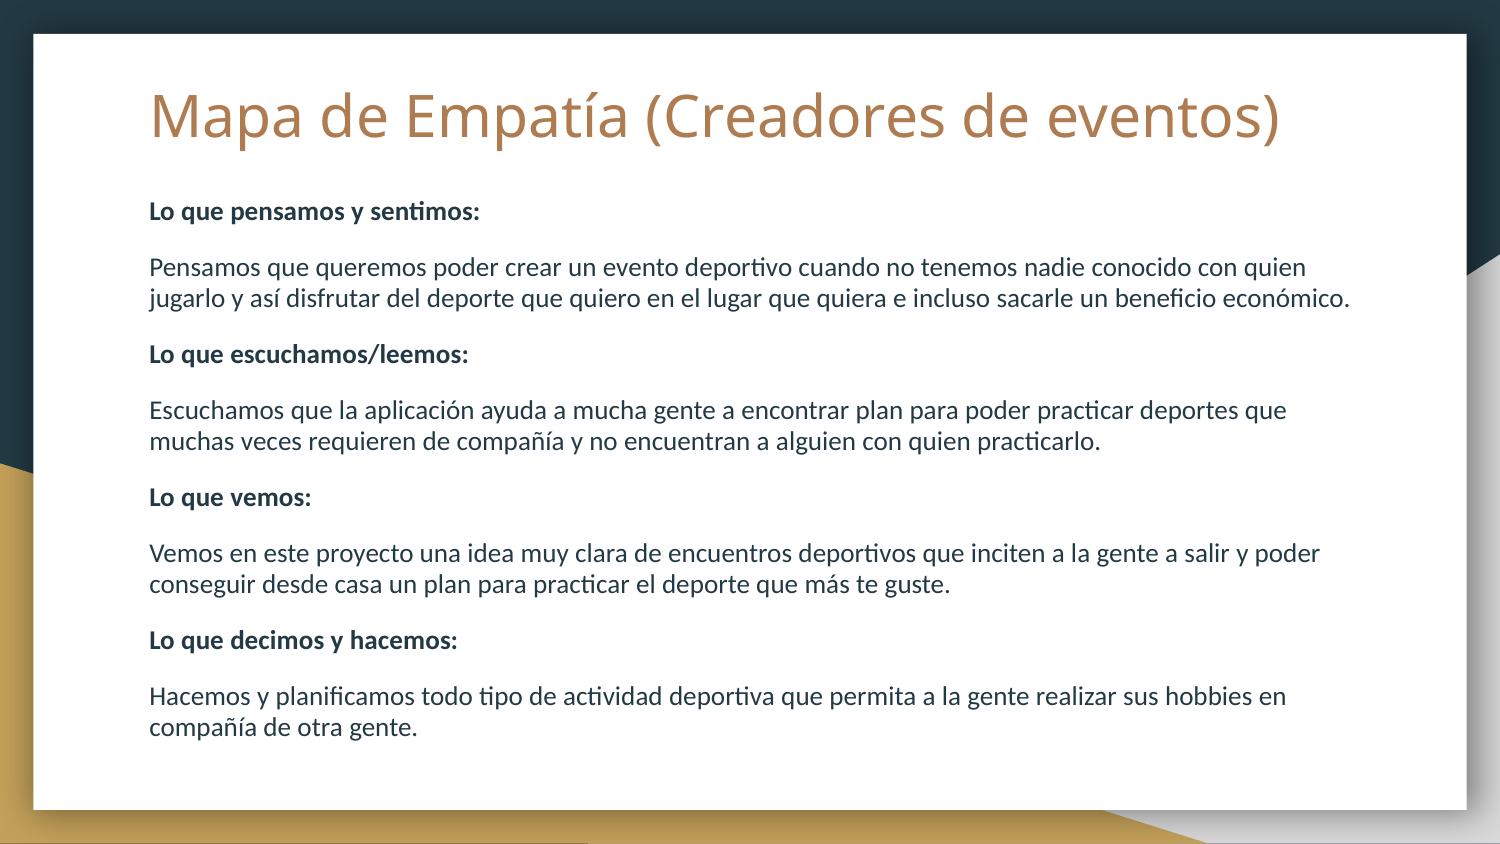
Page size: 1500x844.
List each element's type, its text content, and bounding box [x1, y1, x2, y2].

title Mapa de Empatía (Creadores de eventos) [134, 63, 1366, 181]
list Lo que pensamos y sentimos: Pensamos que queremos poder crear un evento deportivo cuando no tenemos nadie conocido con quien jugarlo y así disfrutar del deporte que quiero en el lugar que quiera e incluso sacarle un beneficio económico. Lo que escuchamos/leemos: Escuchamos que la aplicación ayuda a mucha gente a encontrar plan para poder practicar deportes que muchas veces requieren de compañía y no encuentran a alguien con quien practicarlo. Lo que vemos: Vemos en este proyecto una idea muy clara de encuentros deportivos que inciten a la gente a salir y poder conseguir desde casa un plan para practicar el deporte que más te guste. Lo que decimos y hacemos: Hacemos y planificamos todo tipo de actividad deportiva que permita a la gente realizar sus hobbies en compañía de otra gente. [134, 181, 1382, 790]
